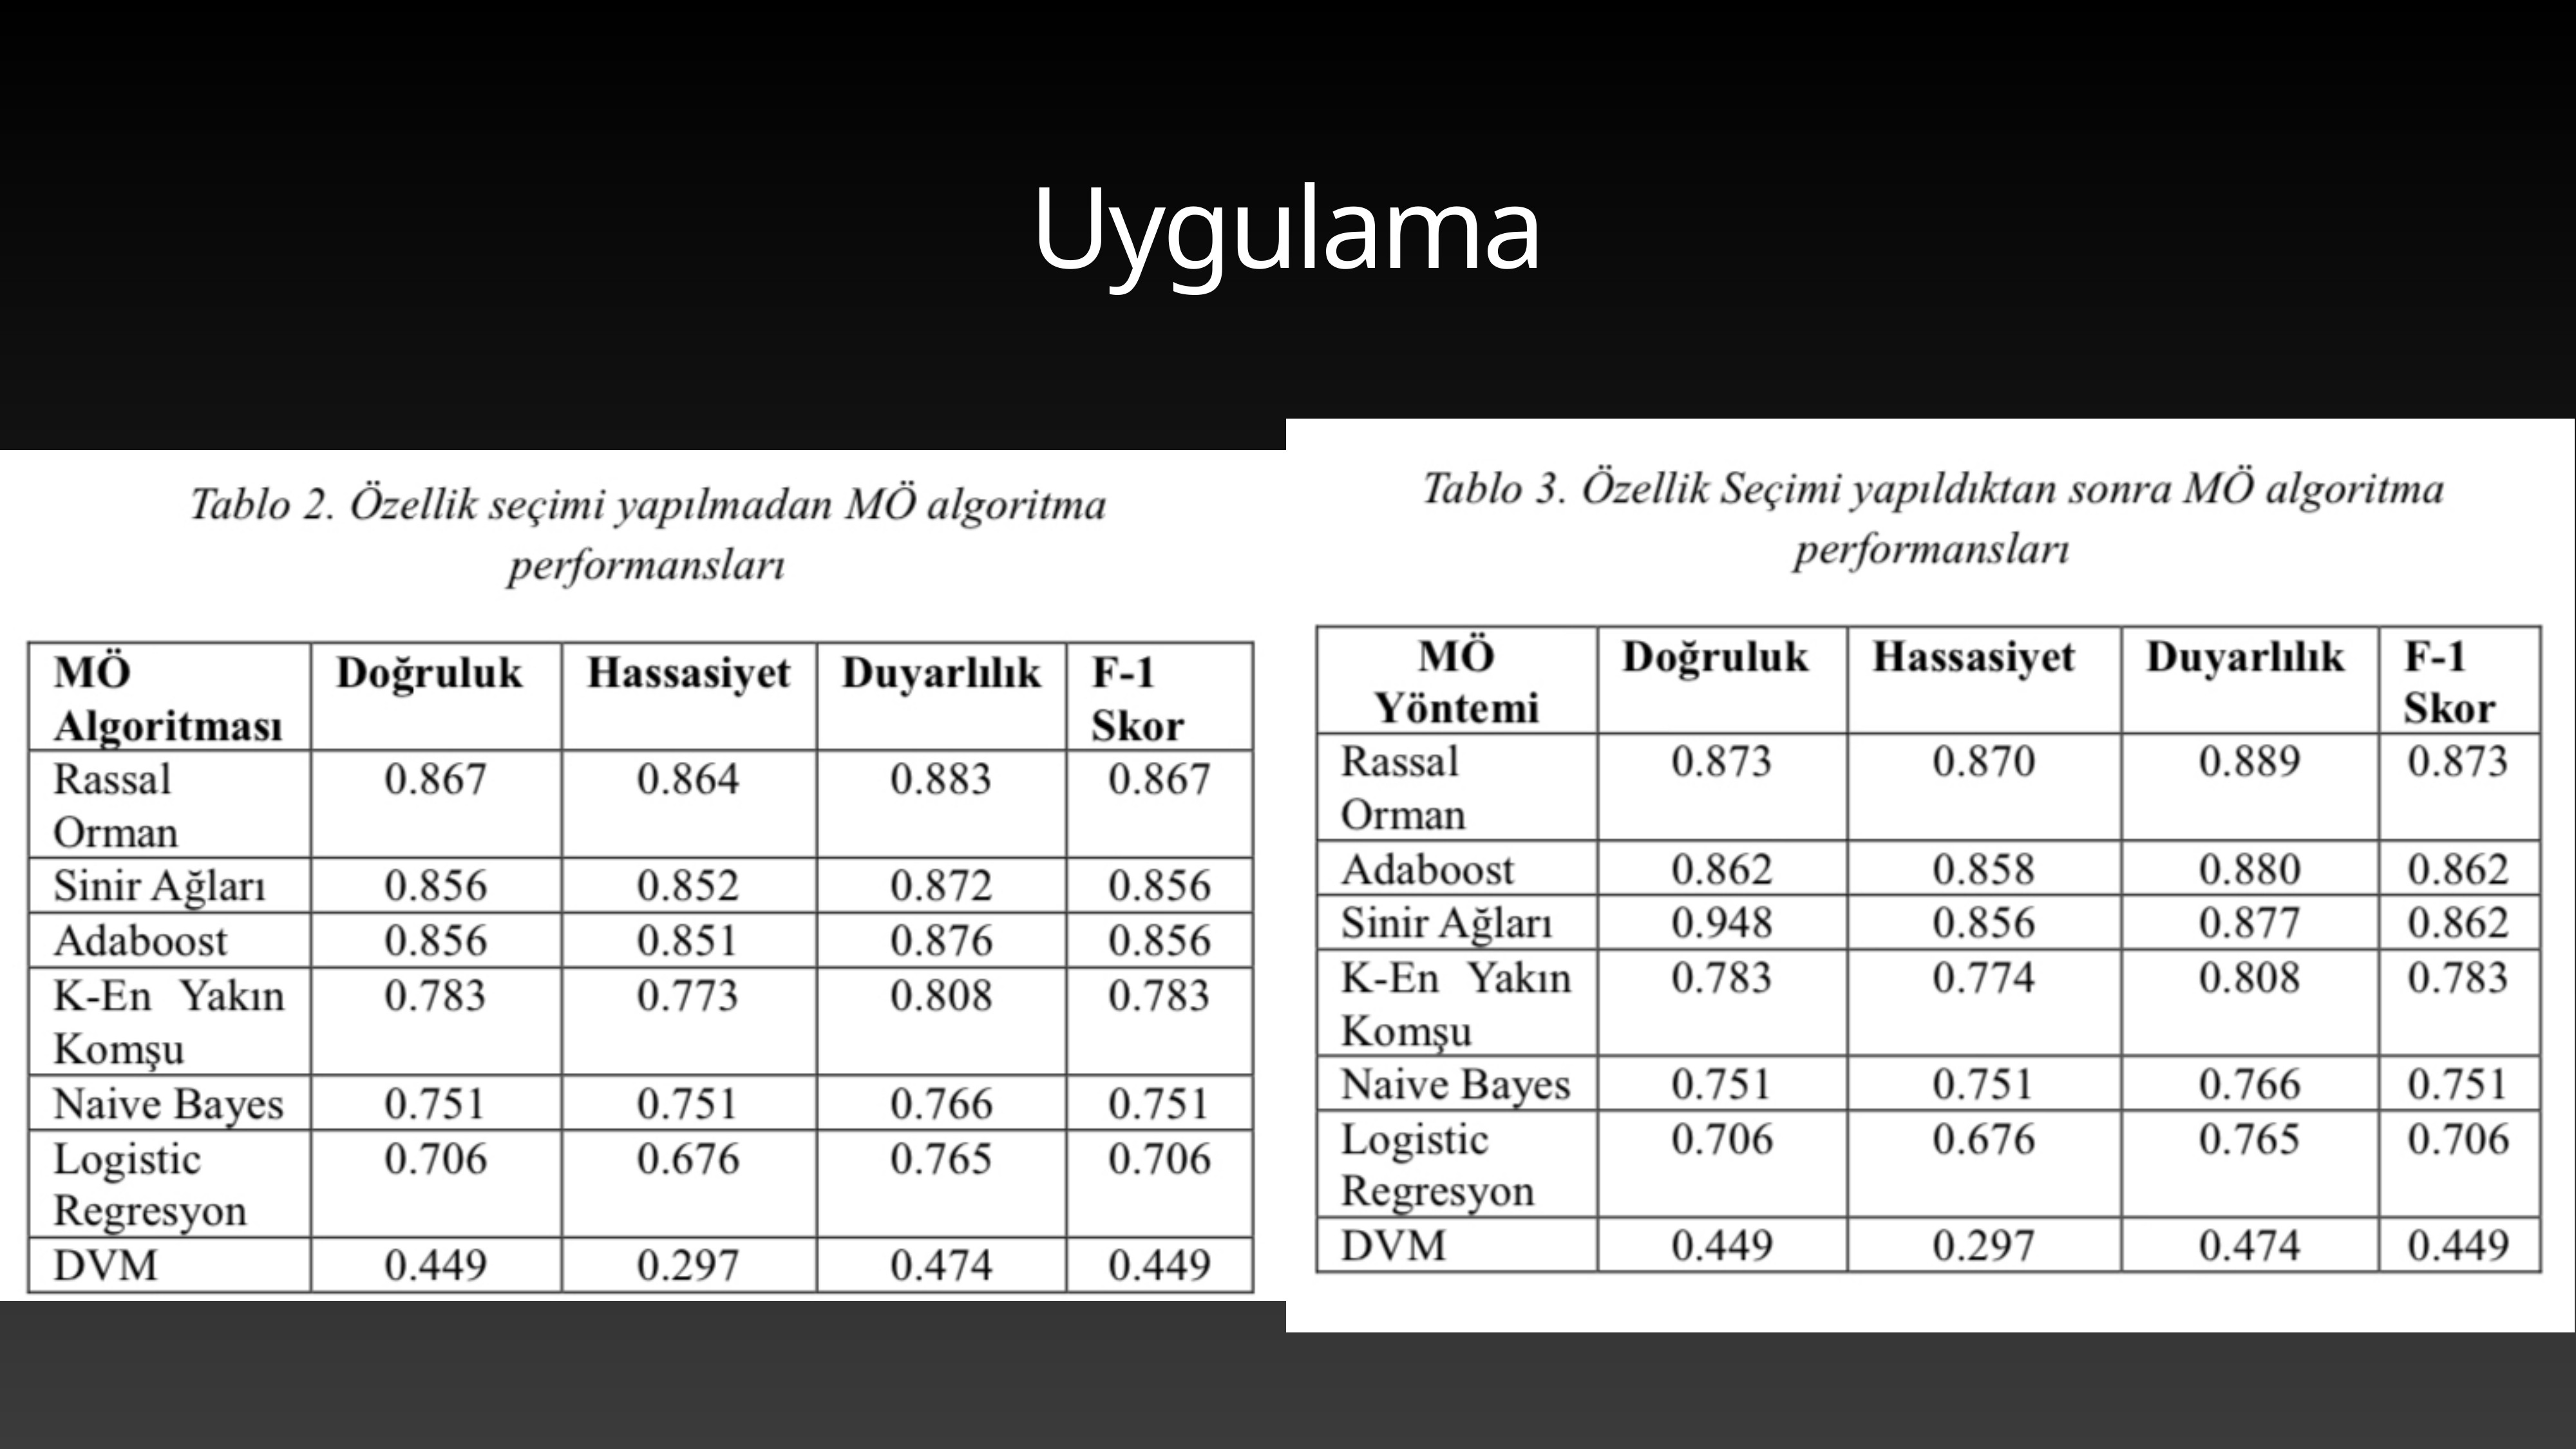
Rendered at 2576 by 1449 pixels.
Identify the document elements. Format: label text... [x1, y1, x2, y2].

title Uygulama [158, 94, 2418, 296]
picture [0, 419, 2575, 1333]
